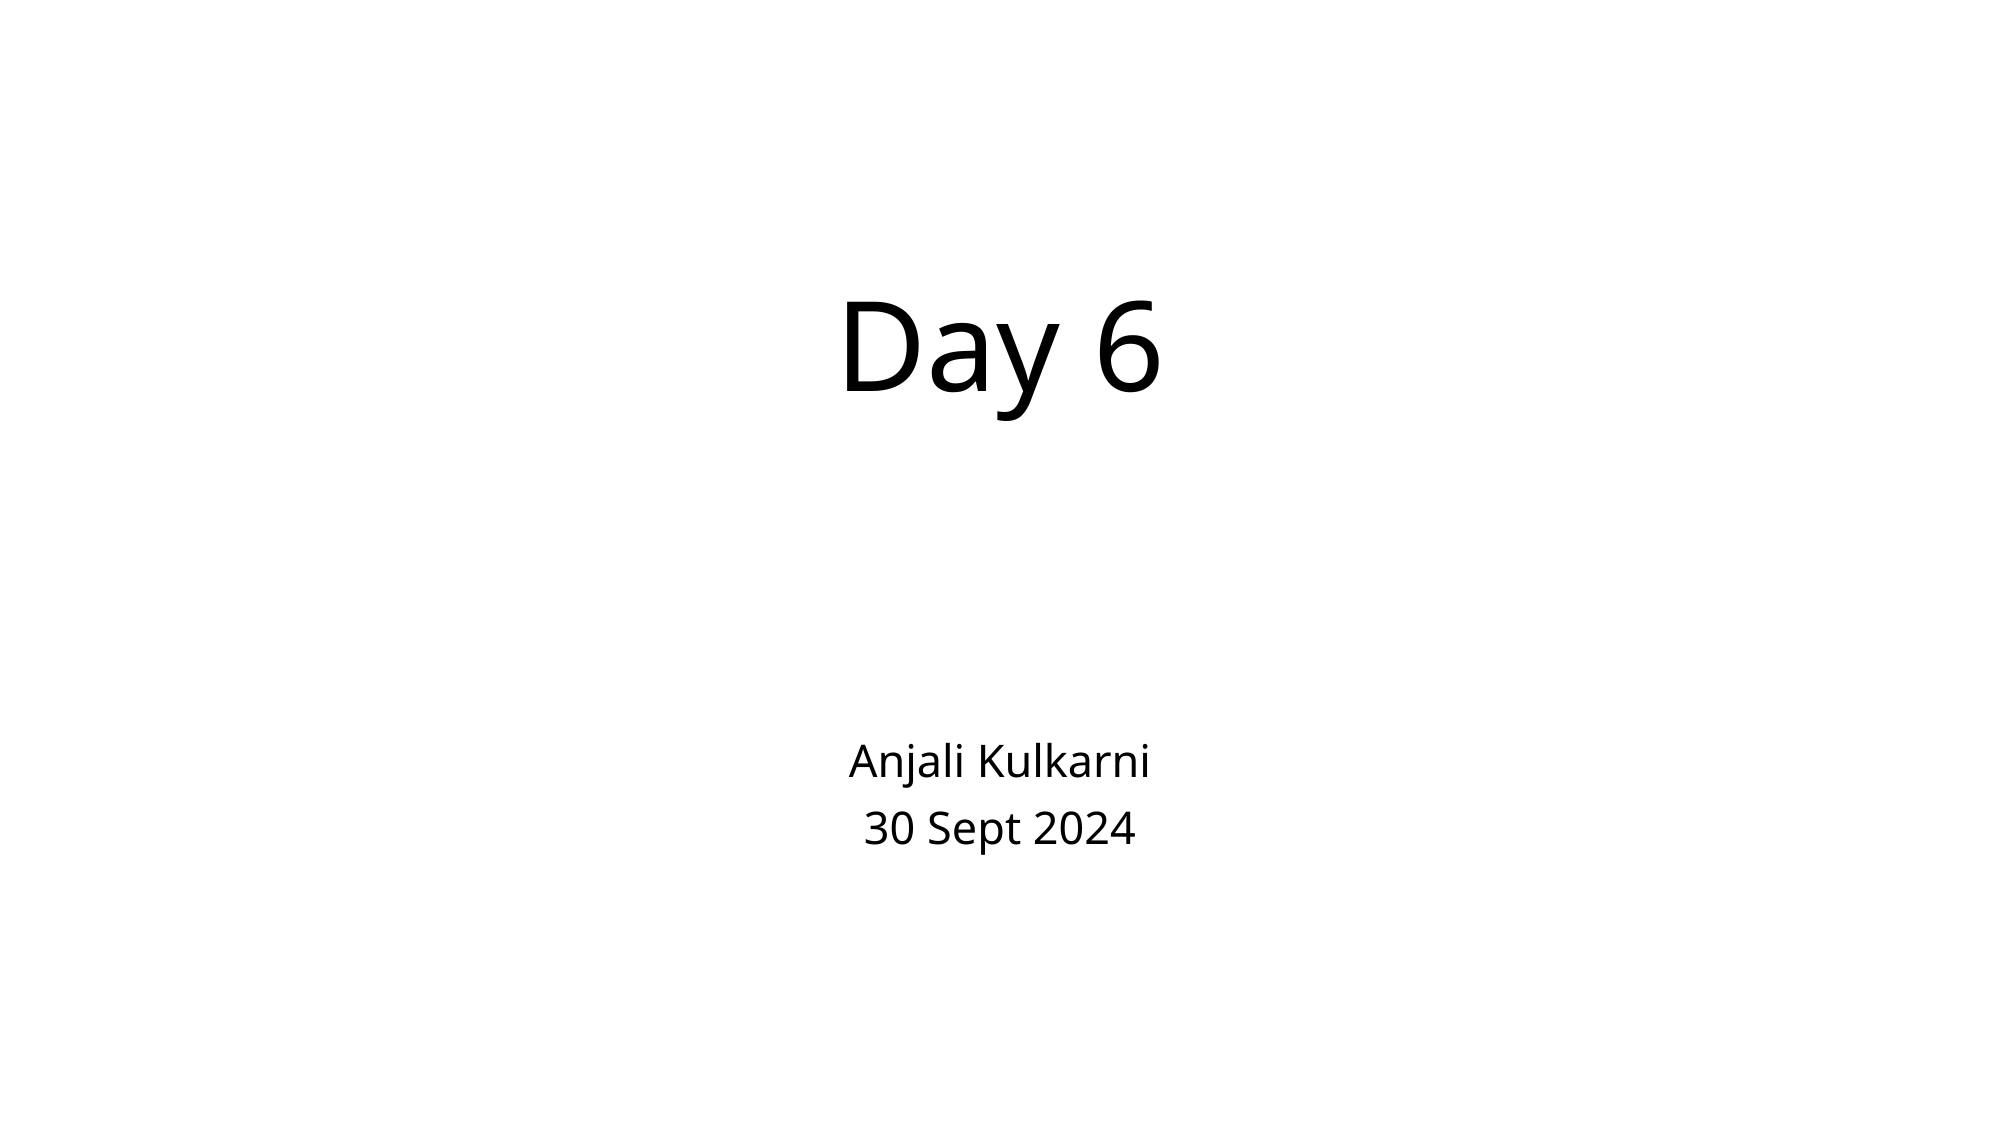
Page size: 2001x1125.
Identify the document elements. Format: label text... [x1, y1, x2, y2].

subtitle Anjali Kulkarni 30 Sept 2024 [249, 590, 1750, 863]
title Day 6 [249, 184, 1750, 576]
